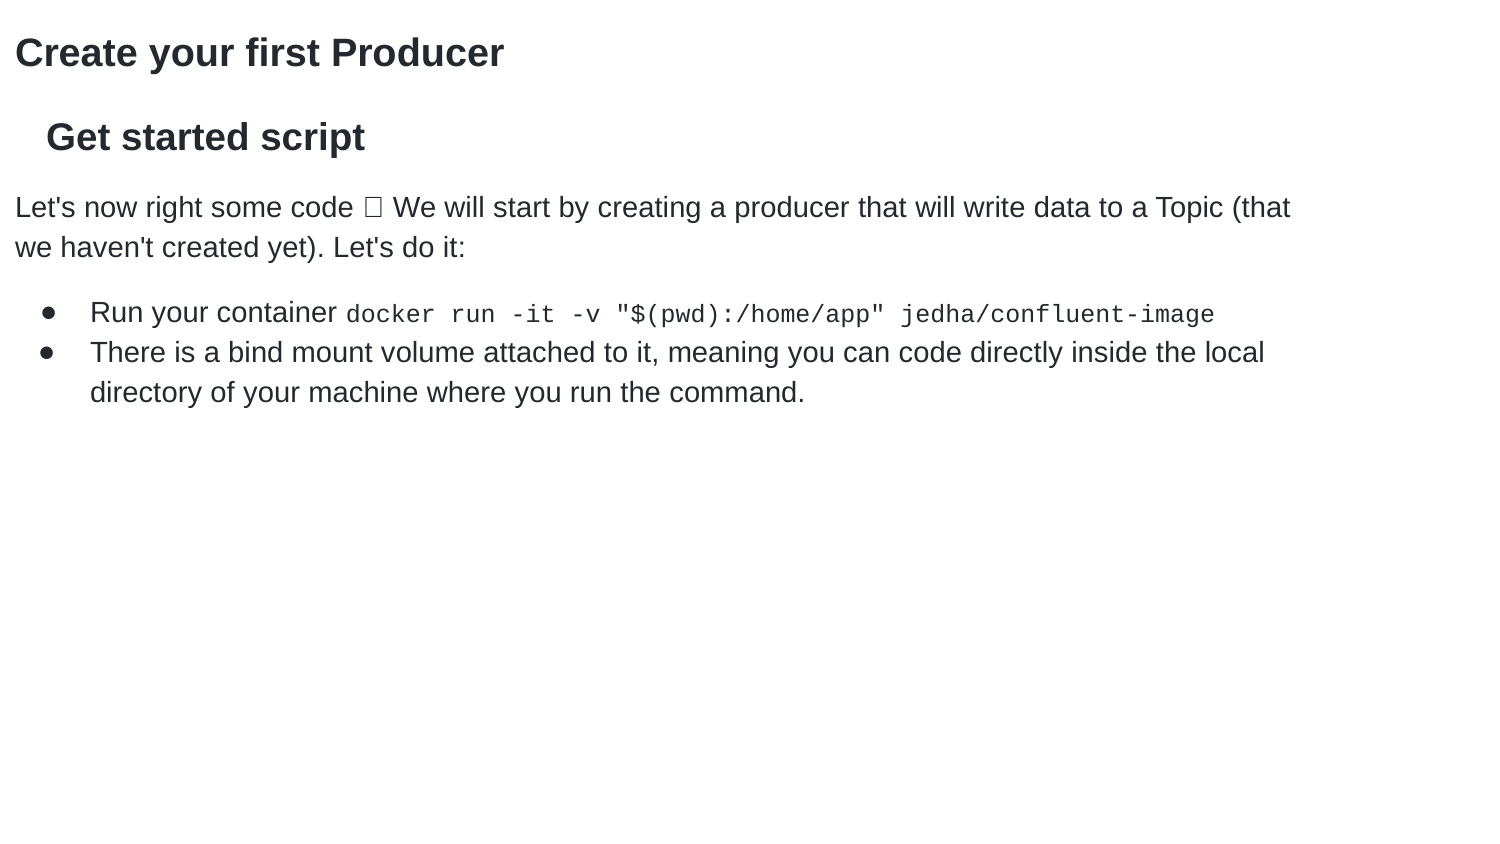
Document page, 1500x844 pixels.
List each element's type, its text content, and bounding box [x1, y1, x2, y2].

text_box Create your first Producer Get started script Let's now right some code 🤗 We will start by creating a producer that will write data to a Topic (that we haven't created yet). Let's do it: Run your container docker run -it -v "$(pwd):/home/app" jedha/confluent-image There is a bind mount volume attached to it, meaning you can code directly inside the local directory of your machine where you run the command. [0, 0, 1337, 497]
